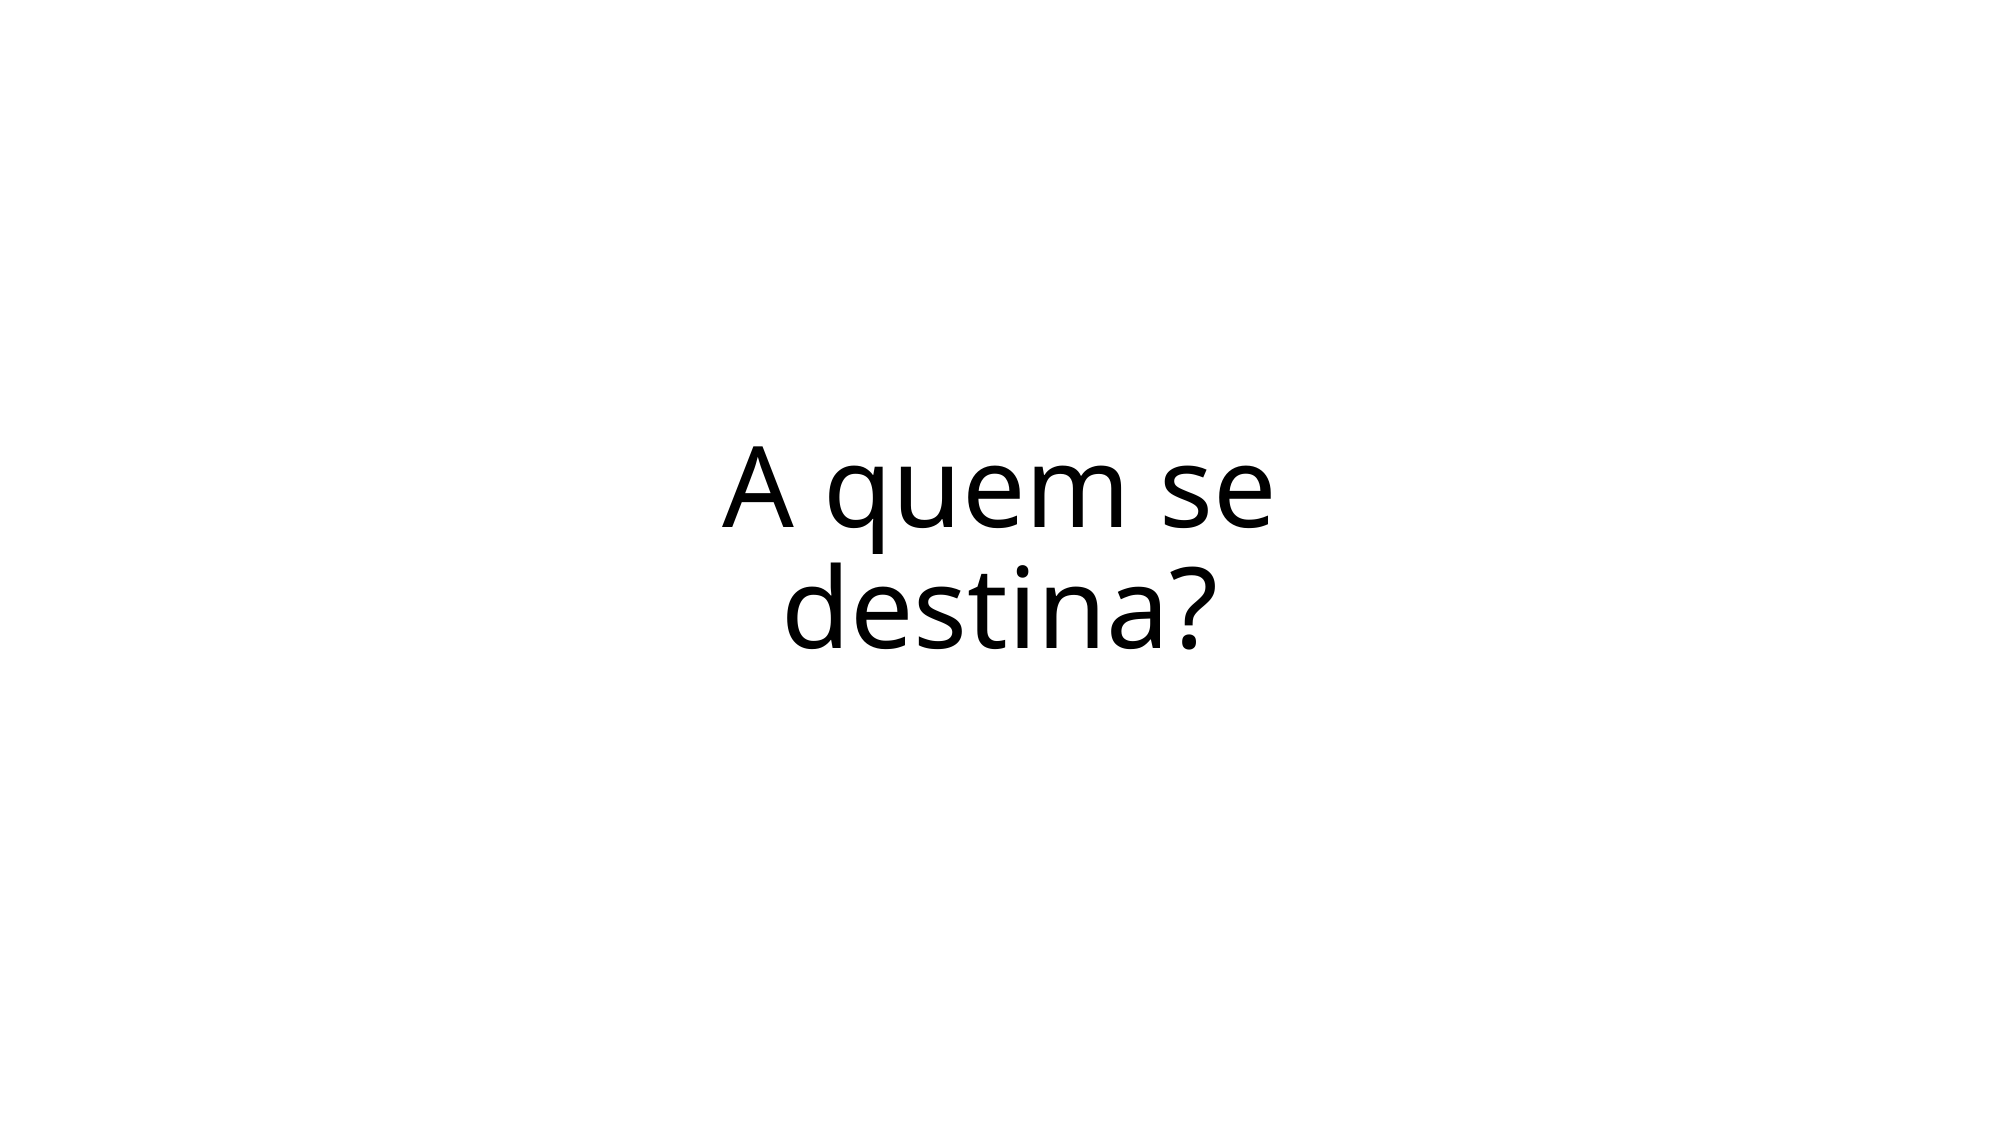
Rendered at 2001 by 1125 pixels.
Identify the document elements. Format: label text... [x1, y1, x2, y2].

list A quem se destina? [597, 422, 1403, 703]
